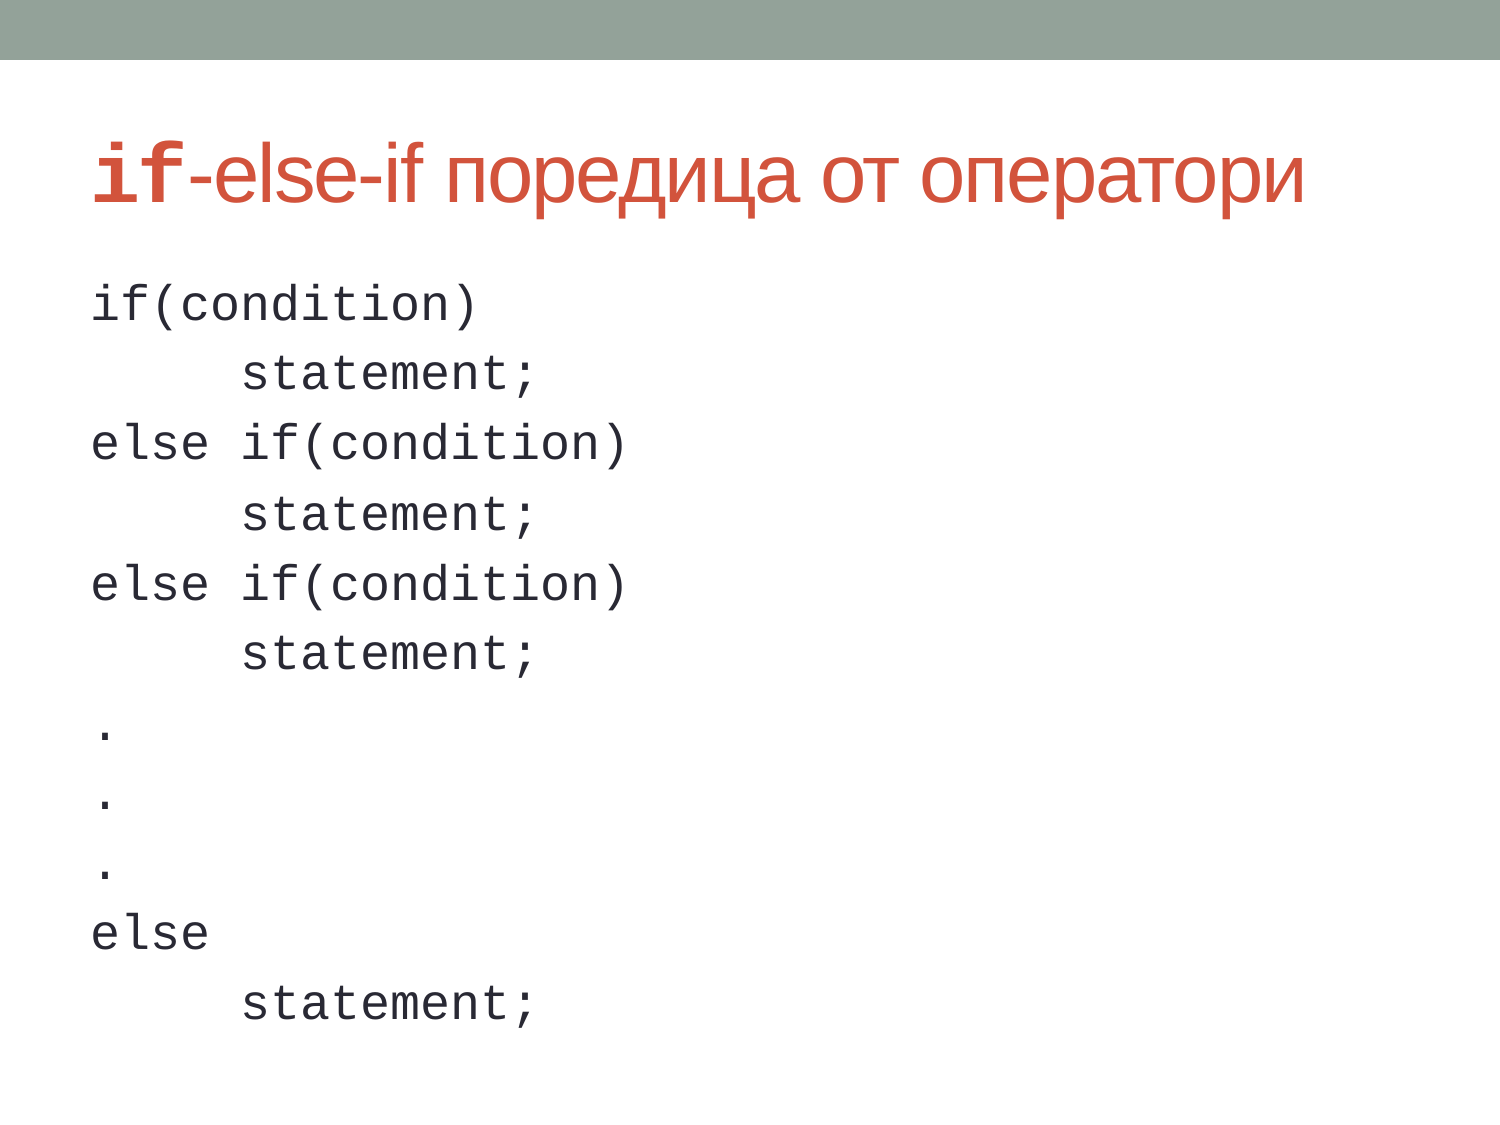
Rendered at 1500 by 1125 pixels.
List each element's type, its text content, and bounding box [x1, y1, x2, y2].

list if(condition) statement; else if(condition) statement; else if(condition) statement; . . . else statement; [75, 262, 1425, 1063]
title if-else-if поредица от оператори [75, 87, 1425, 250]
